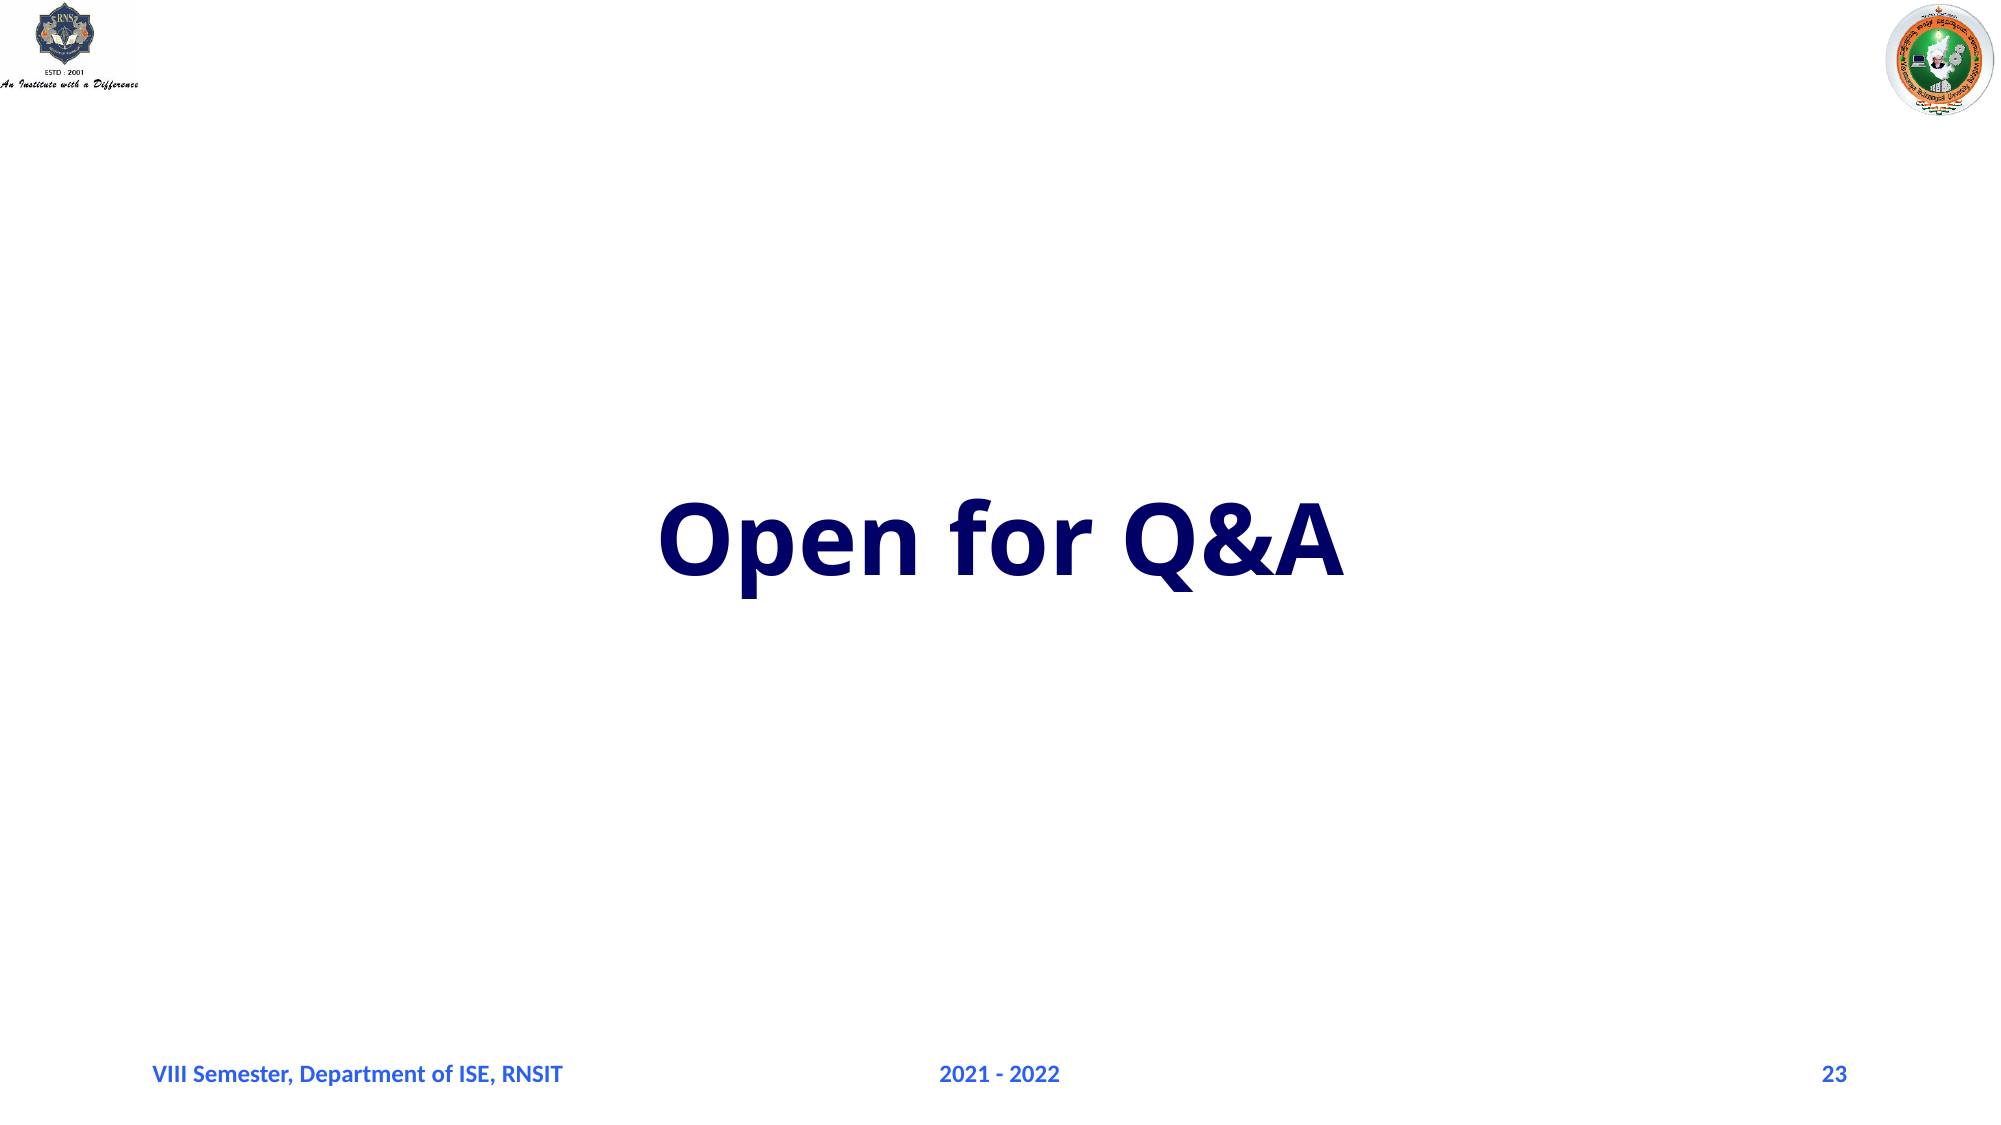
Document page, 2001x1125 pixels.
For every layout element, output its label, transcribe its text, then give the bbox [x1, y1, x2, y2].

picture [0, 0, 138, 90]
slide_number VIII Semester, Department of ISE, RNSIT [137, 1042, 662, 1103]
slide_number 23 [1412, 1042, 1863, 1103]
picture [1882, 2, 1997, 117]
title Open for Q&A [472, 481, 1528, 644]
footer 2021 - 2022 [662, 1042, 1338, 1103]
